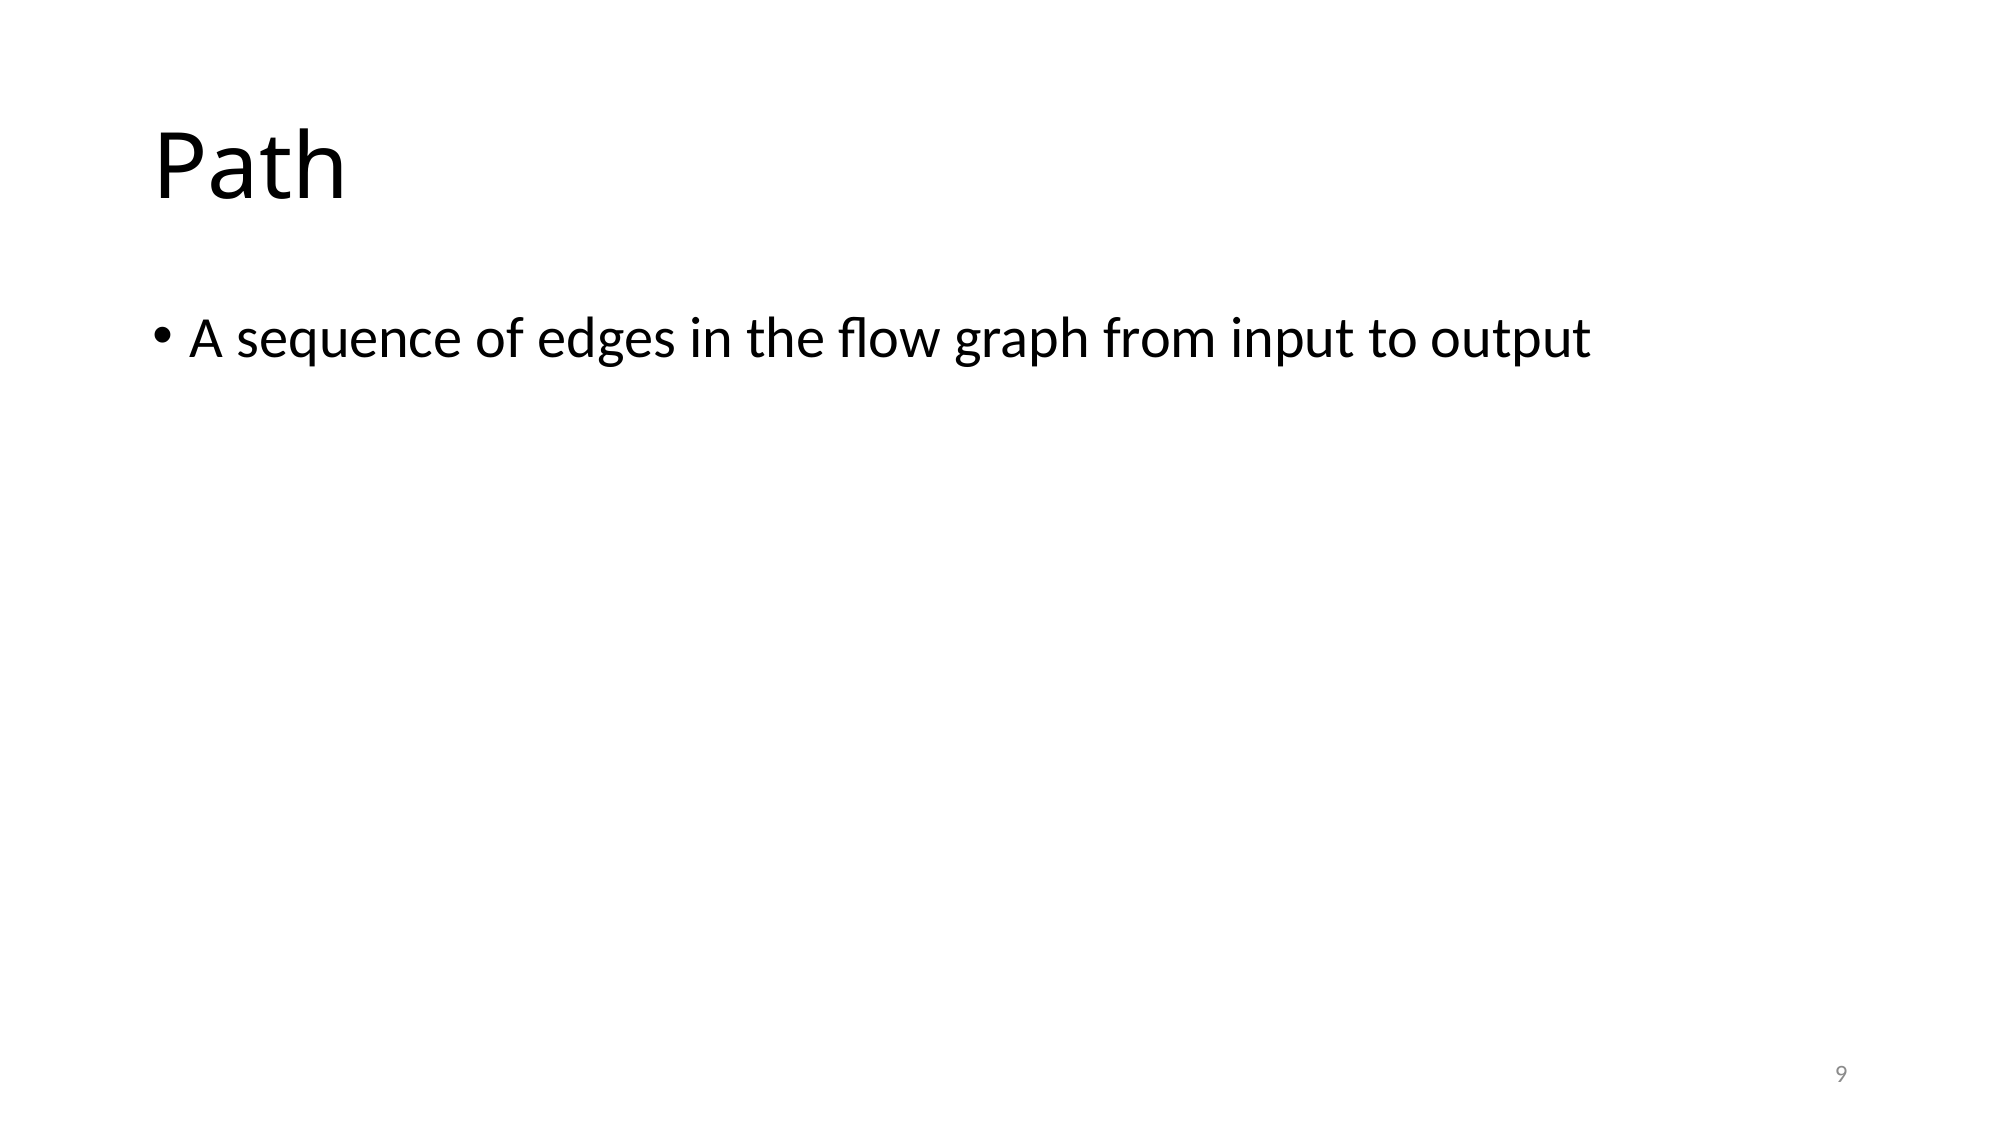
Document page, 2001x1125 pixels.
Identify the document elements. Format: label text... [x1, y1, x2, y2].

title Path [137, 59, 1863, 278]
list A sequence of edges in the flow graph from input to output [137, 299, 1863, 1014]
slide_number 9 [1412, 1042, 1863, 1103]
